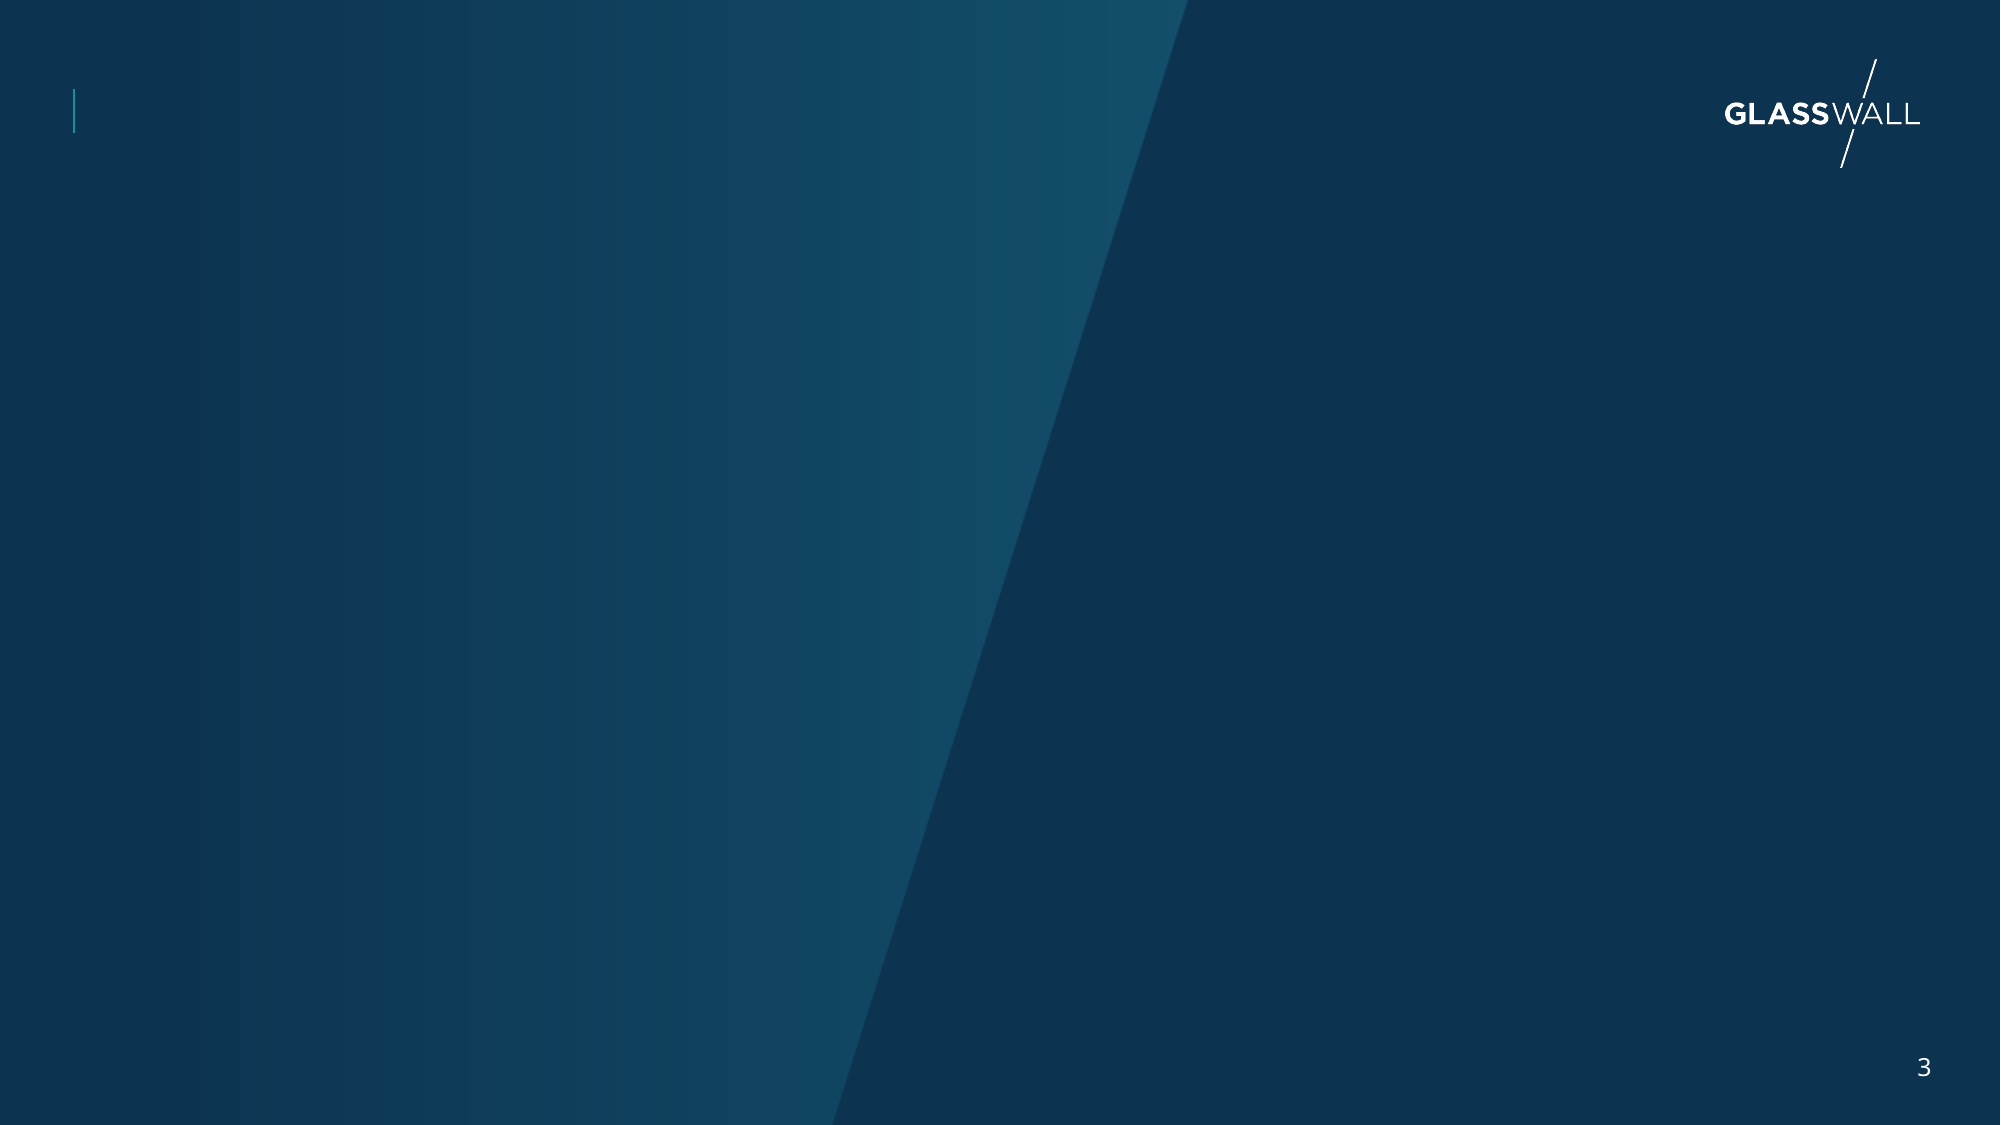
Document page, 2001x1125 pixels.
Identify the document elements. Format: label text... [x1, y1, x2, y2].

picture [0, 0, 2000, 1125]
slide_number 3 [1496, 1038, 1947, 1099]
